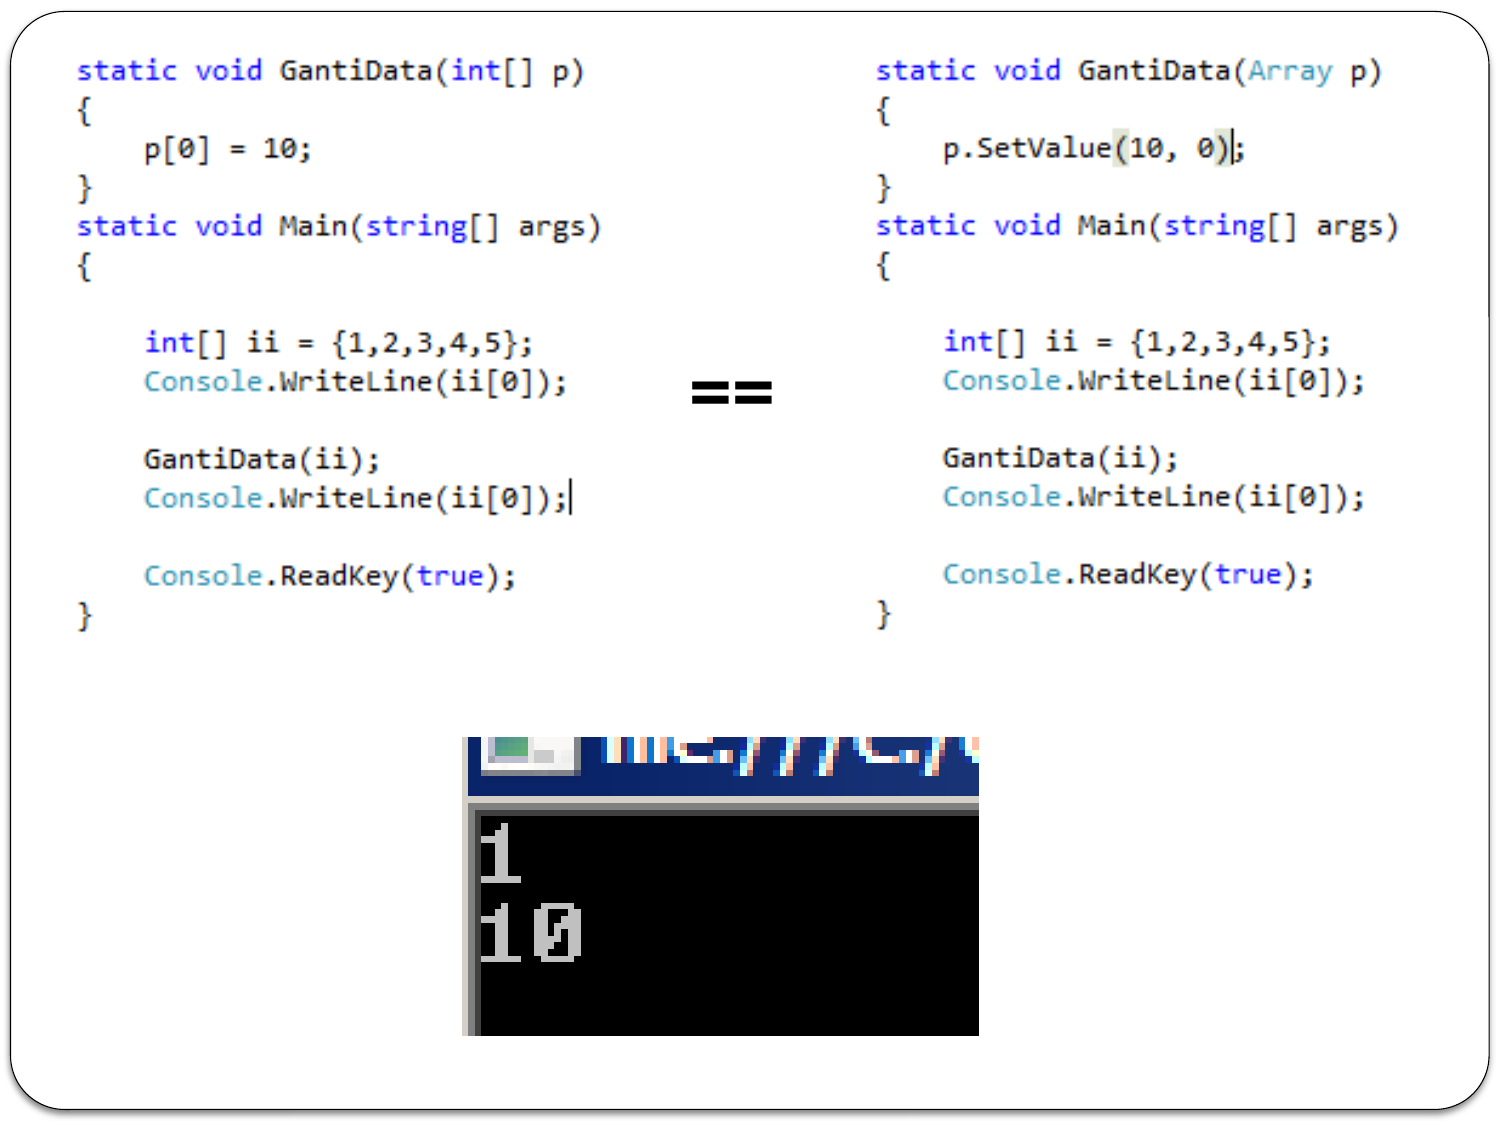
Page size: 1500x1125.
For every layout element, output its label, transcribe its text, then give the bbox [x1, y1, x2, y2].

picture [849, 37, 1438, 652]
text_box == [674, 337, 825, 443]
picture [62, 37, 638, 637]
picture [462, 737, 979, 1036]
